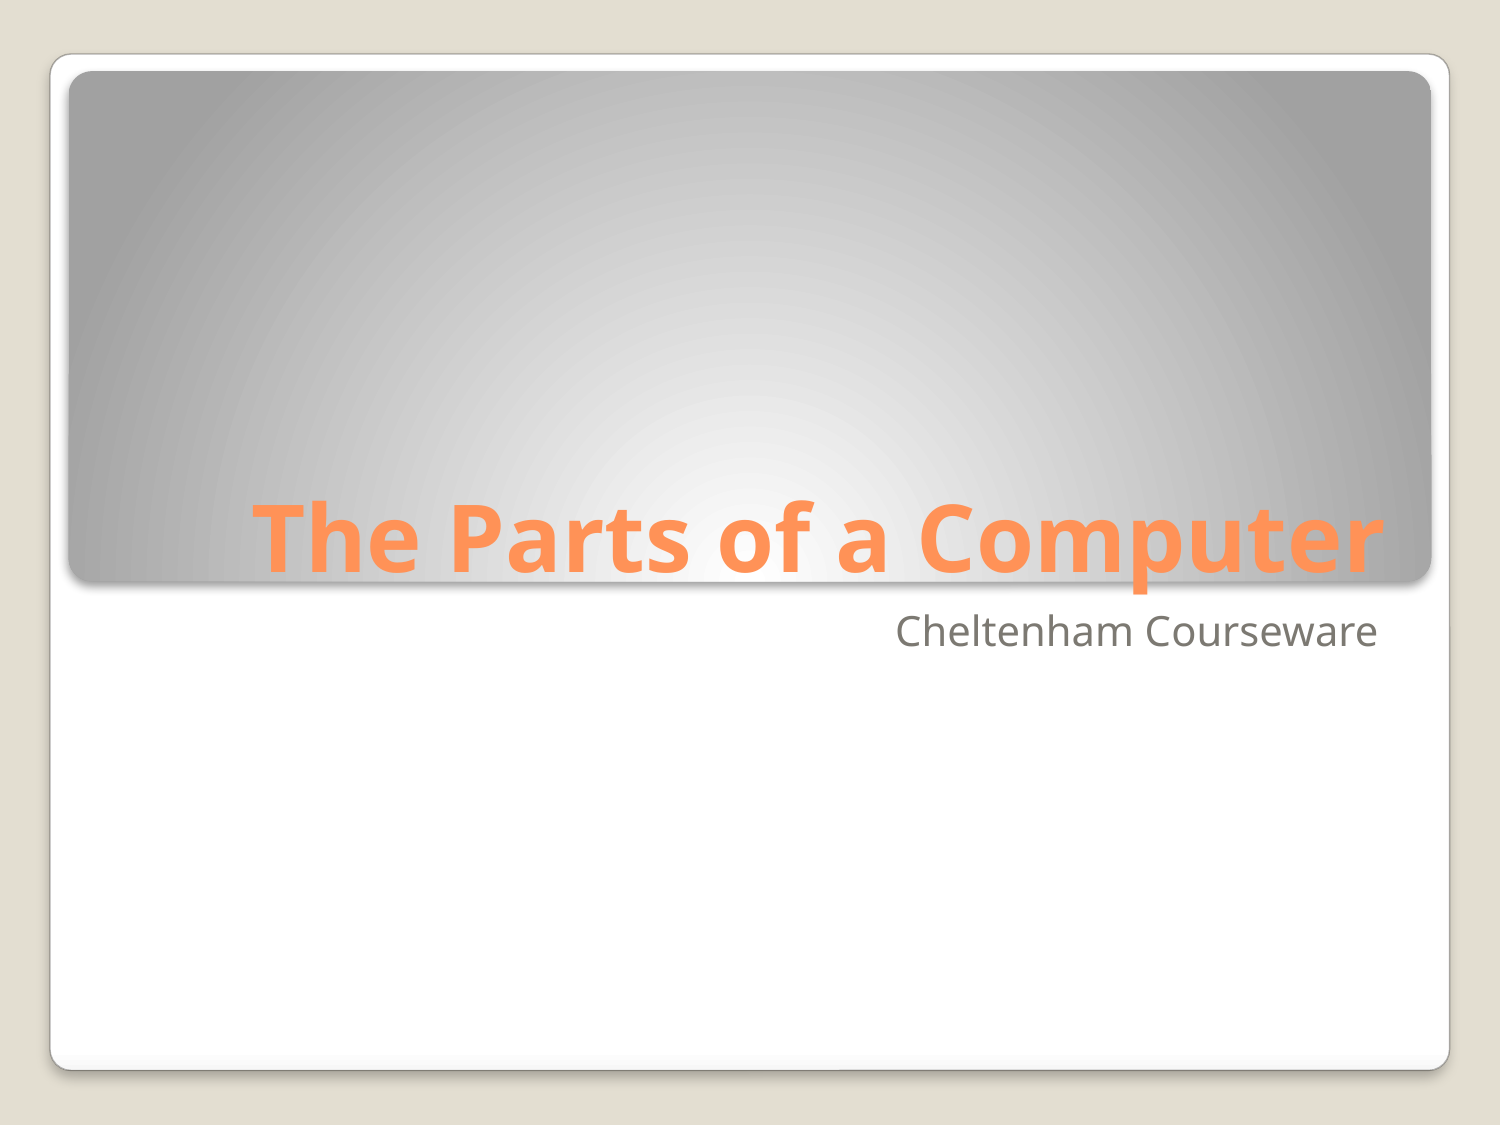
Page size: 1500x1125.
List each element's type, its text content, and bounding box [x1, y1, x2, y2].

title The Parts of a Computer [118, 298, 1394, 599]
subtitle Cheltenham Courseware [118, 604, 1394, 755]
